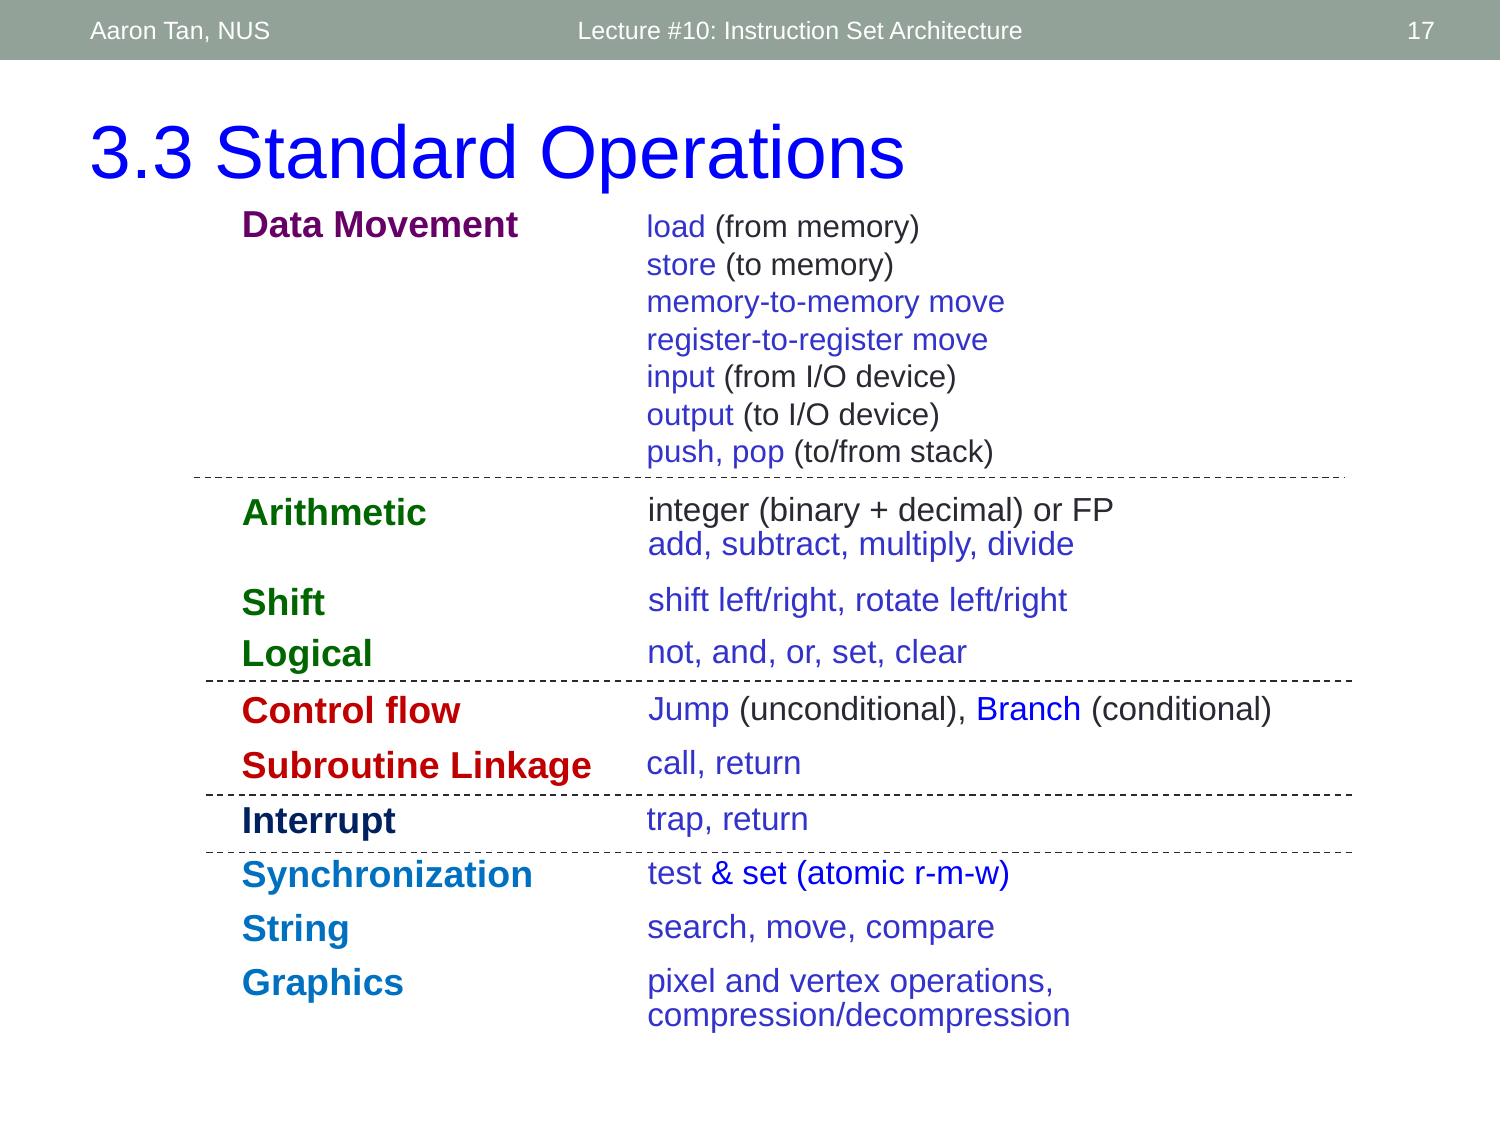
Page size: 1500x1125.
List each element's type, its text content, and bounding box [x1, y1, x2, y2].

slide_number 17 [1308, 3, 1450, 57]
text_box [231, 804, 1287, 849]
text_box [231, 486, 1287, 677]
slide_number Aaron Tan, NUS [75, 3, 550, 57]
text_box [231, 202, 1287, 474]
text_box 3.3 Standard Operations [75, 96, 1450, 202]
footer Lecture #10: Instruction Set Architecture [562, 3, 1238, 57]
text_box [231, 861, 1287, 1039]
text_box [231, 689, 1287, 791]
